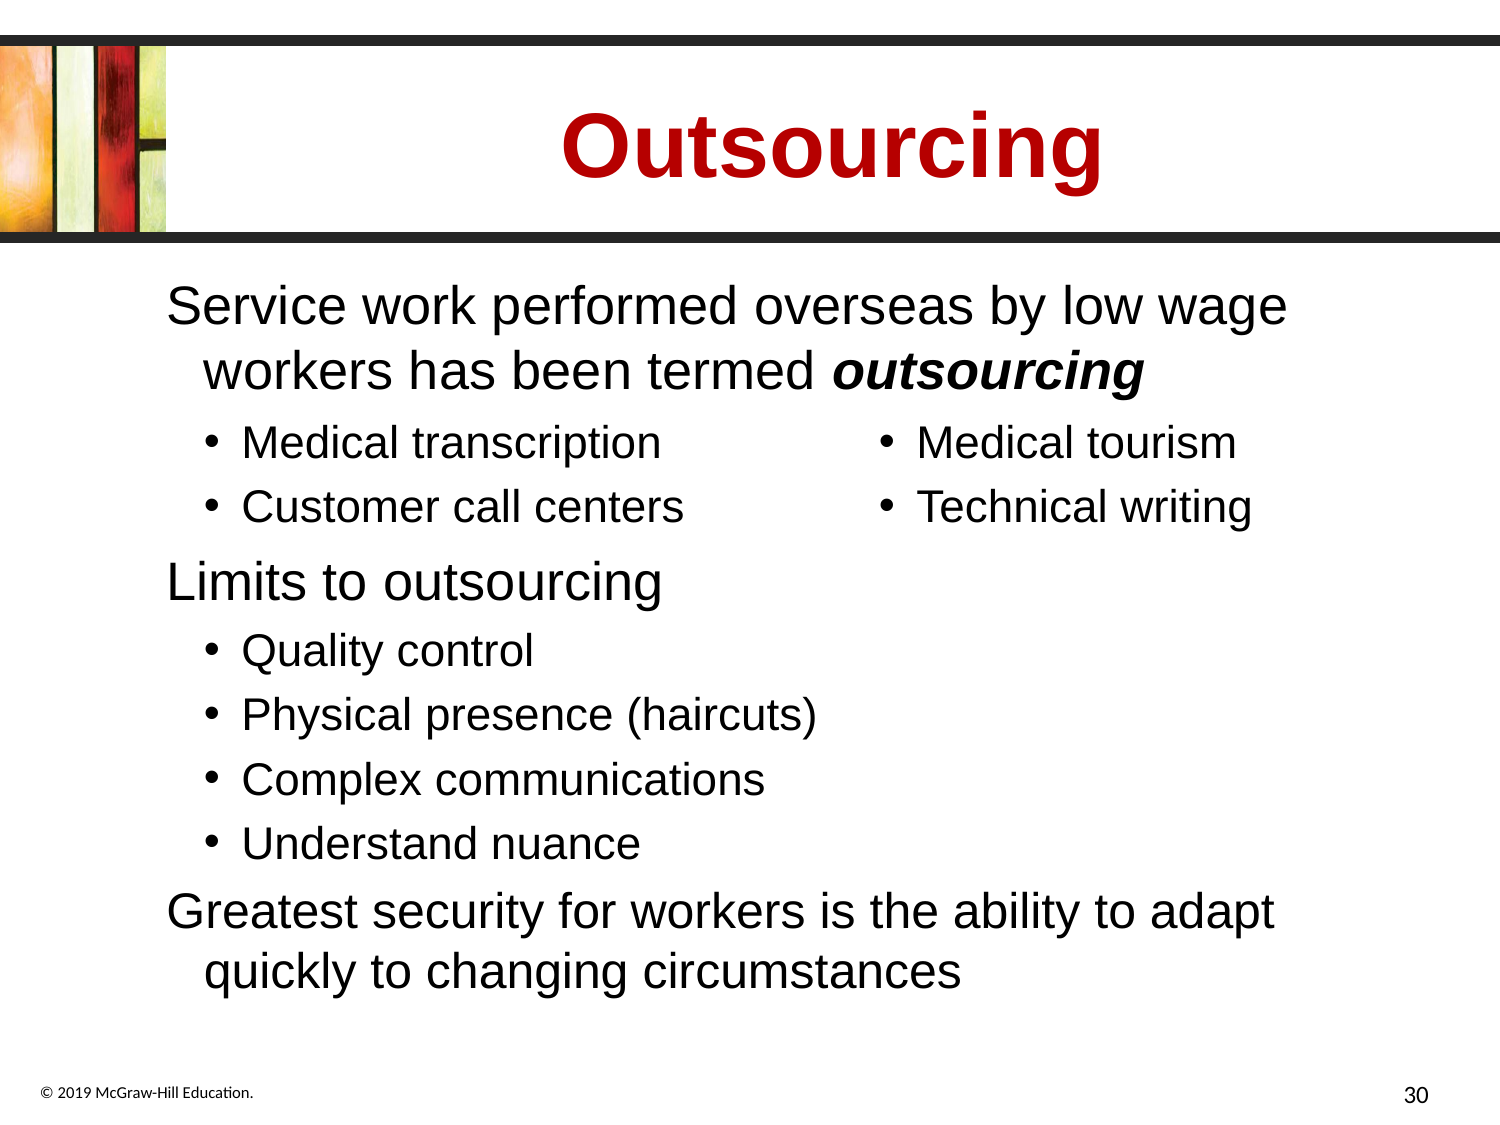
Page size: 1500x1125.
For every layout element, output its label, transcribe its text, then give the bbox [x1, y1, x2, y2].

list Service work performed overseas by low wage workers has been termed outsourcing [151, 262, 1425, 413]
list Medical tourism Technical writing [826, 405, 1315, 539]
title Outsourcing [170, 45, 1496, 238]
list Medical transcription Customer call centers [151, 405, 717, 539]
picture [0, 46, 166, 232]
list Limits to outsourcing Quality control Physical presence (haircuts) Complex communications Understand nuance Greatest security for workers is the ability to adapt quickly to changing circumstances [151, 539, 1425, 1034]
